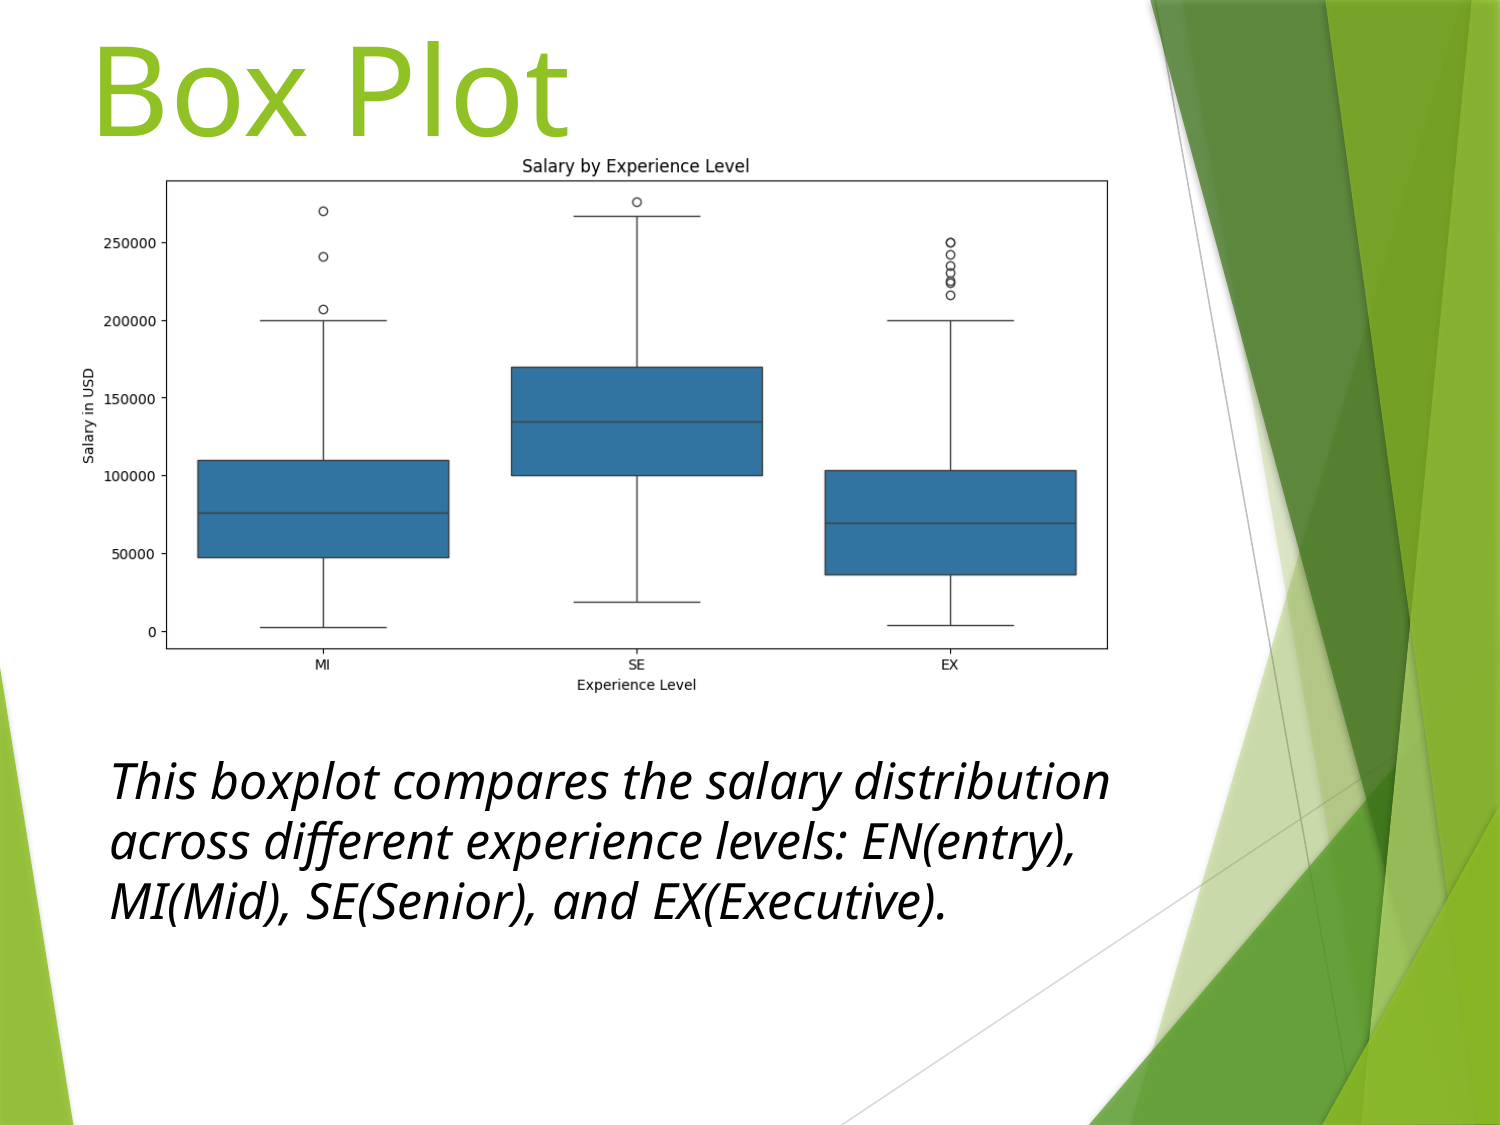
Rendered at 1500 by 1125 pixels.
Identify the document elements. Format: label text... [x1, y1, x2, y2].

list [73, 148, 1116, 702]
title Box Plot [73, 4, 1116, 148]
text_box This boxplot compares the salary distribution across different experience levels: EN(entry), MI(Mid), SE(Senior), and EX(Executive). [94, 741, 1137, 937]
